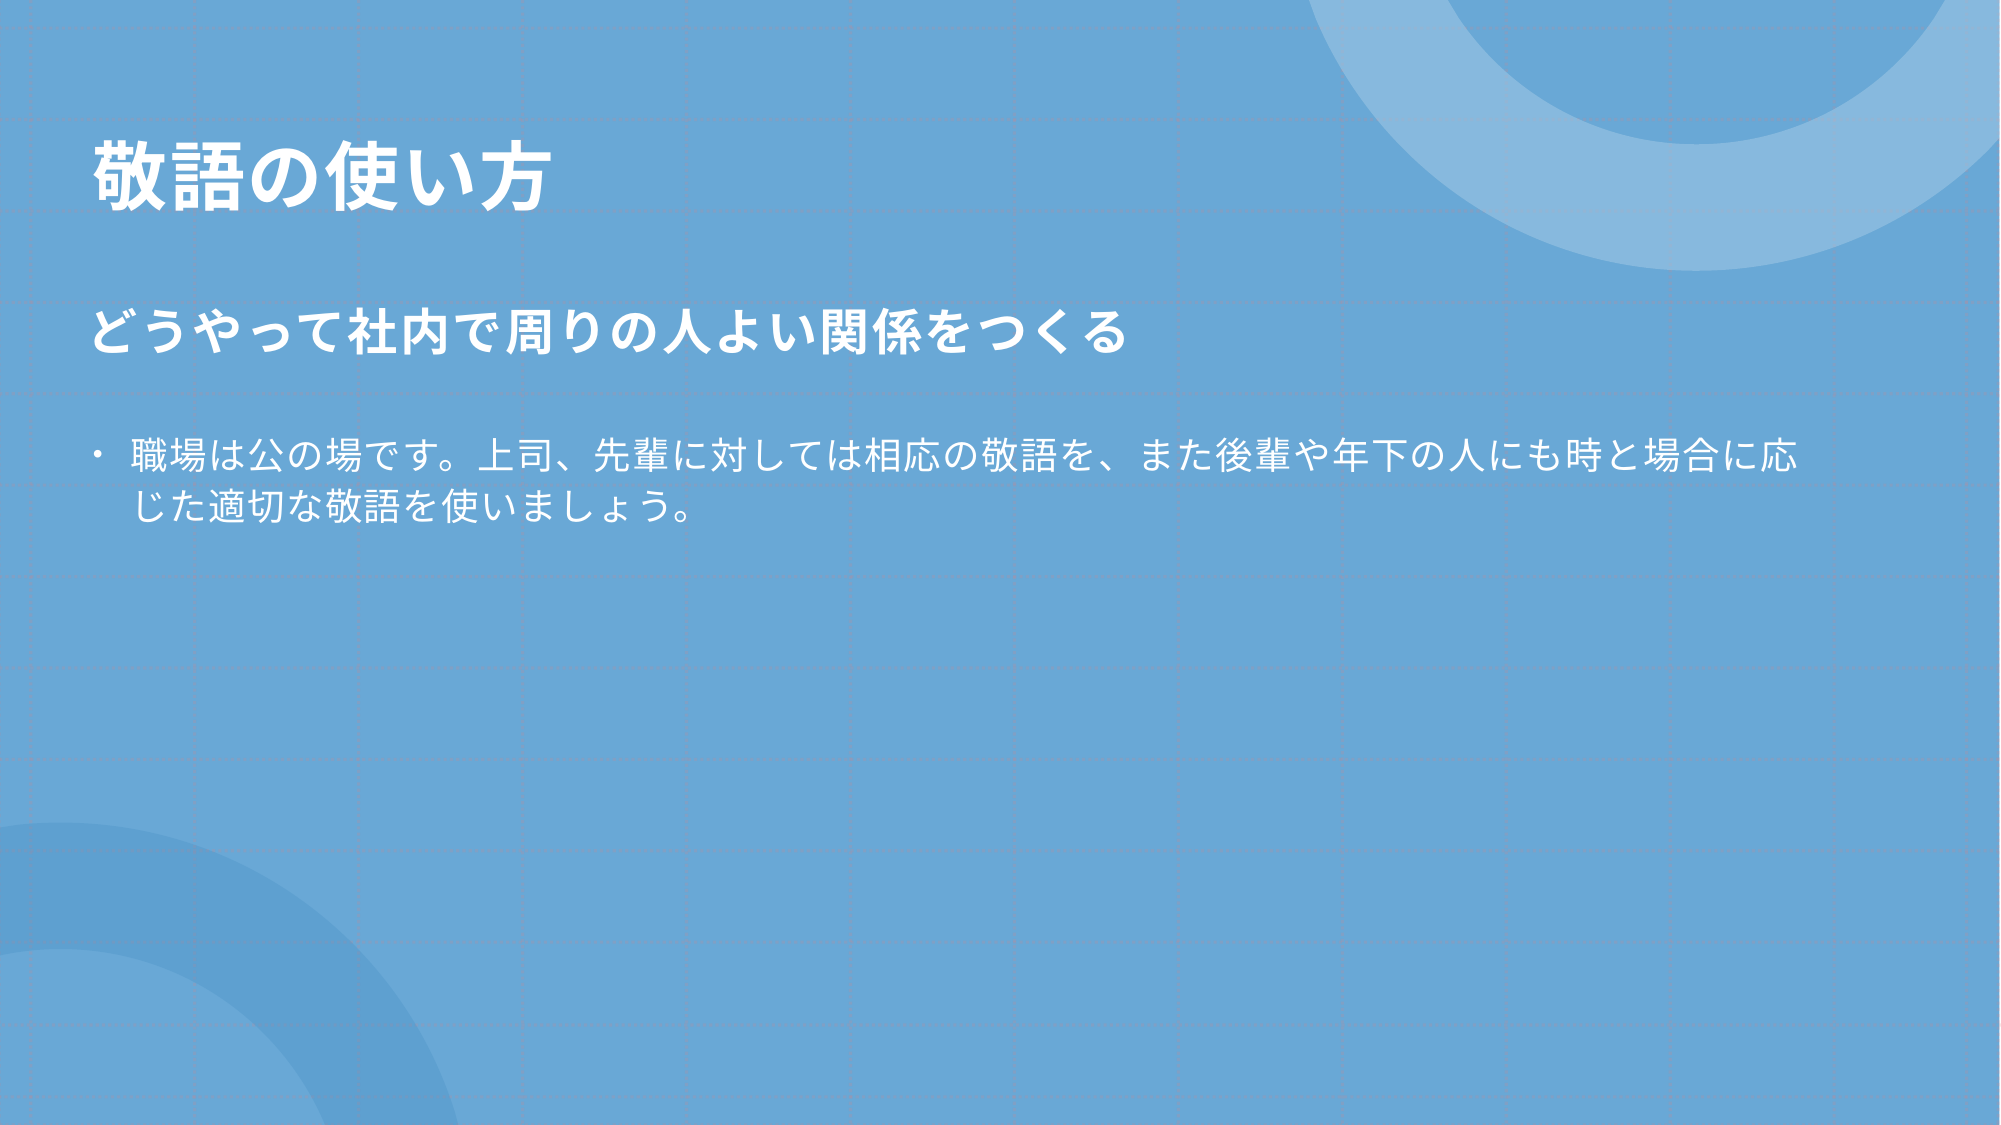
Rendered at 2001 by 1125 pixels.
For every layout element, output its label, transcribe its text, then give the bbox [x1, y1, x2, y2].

title 敬語の使い方 [75, 59, 1834, 278]
list 職場は公の場です。上司、先輩に対しては相応の敬語を、また後輩や年下の人にも時と場合に応じた適切な敬語を使いましょう。 [75, 408, 1834, 905]
text_box どうやって社内で周りの人よい関係をつくる [73, 286, 1147, 368]
